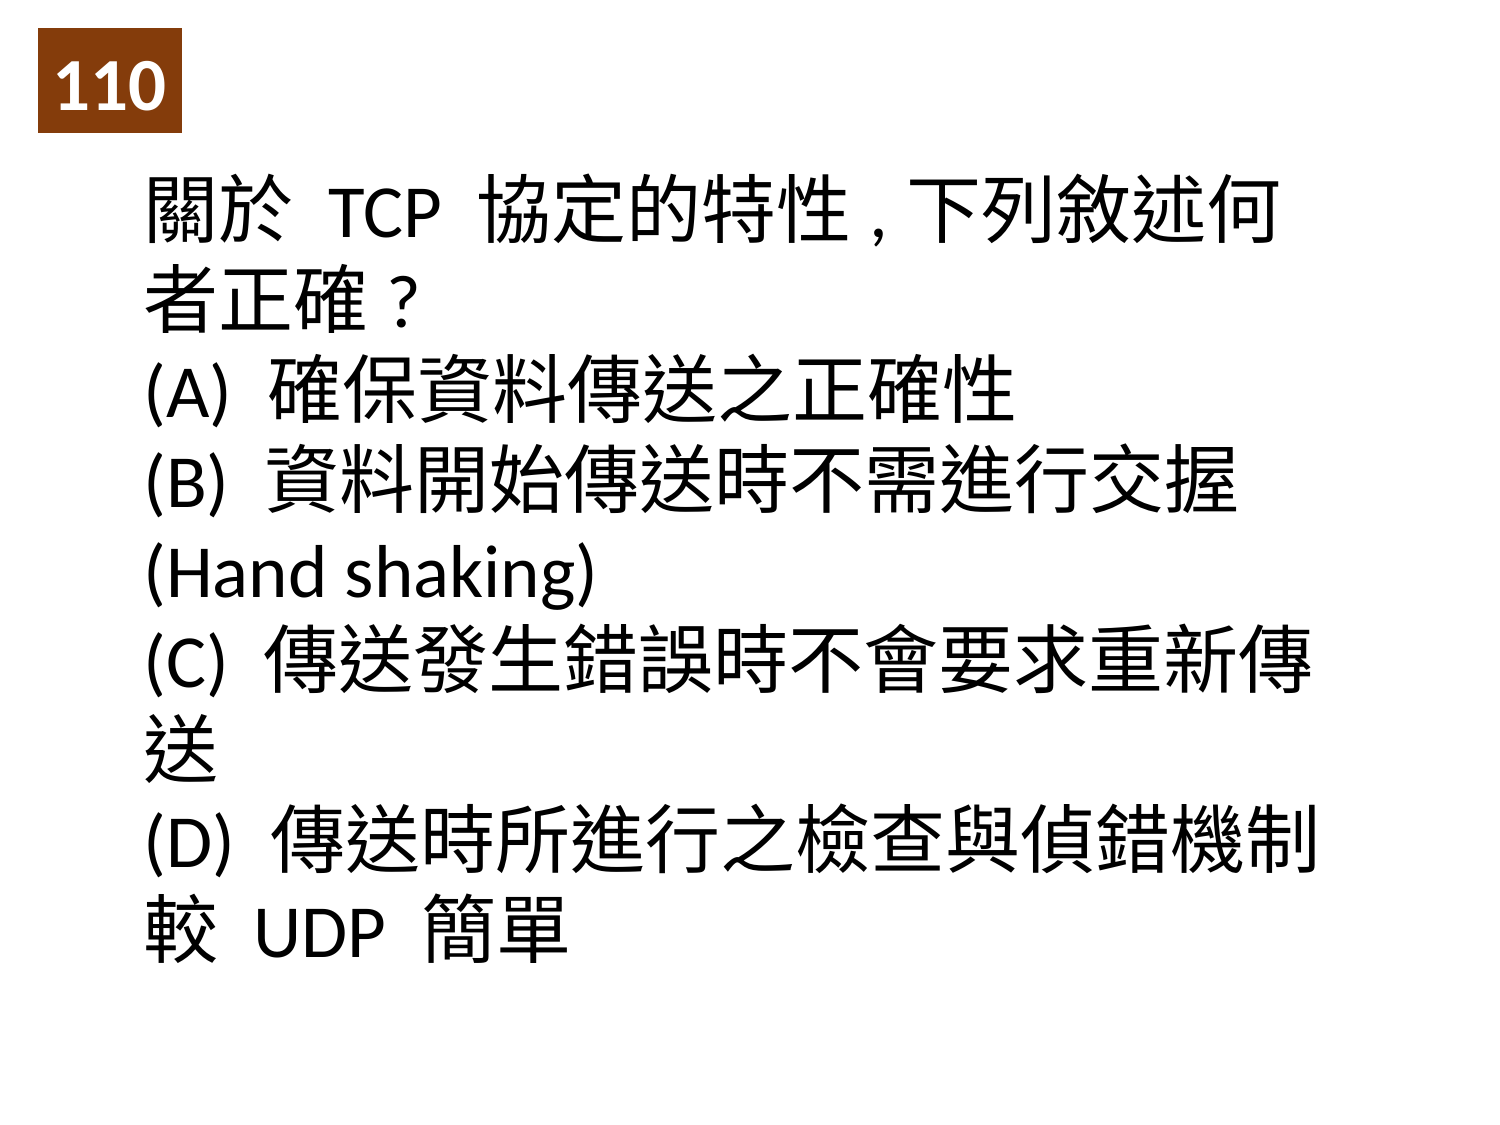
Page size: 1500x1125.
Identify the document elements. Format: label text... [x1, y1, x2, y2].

text_box 110 [38, 28, 182, 133]
text_box 關於 TCP 協定的特性,下列敘述何者正確? (A) 確保資料傳送之正確性 (B) 資料開始傳送時不需進行交握(Hand shaking) (C) 傳送發生錯誤時不會要求重新傳送 (D) 傳送時所進行之檢查與偵錯機制較 UDP 簡單 [128, 155, 1372, 980]
